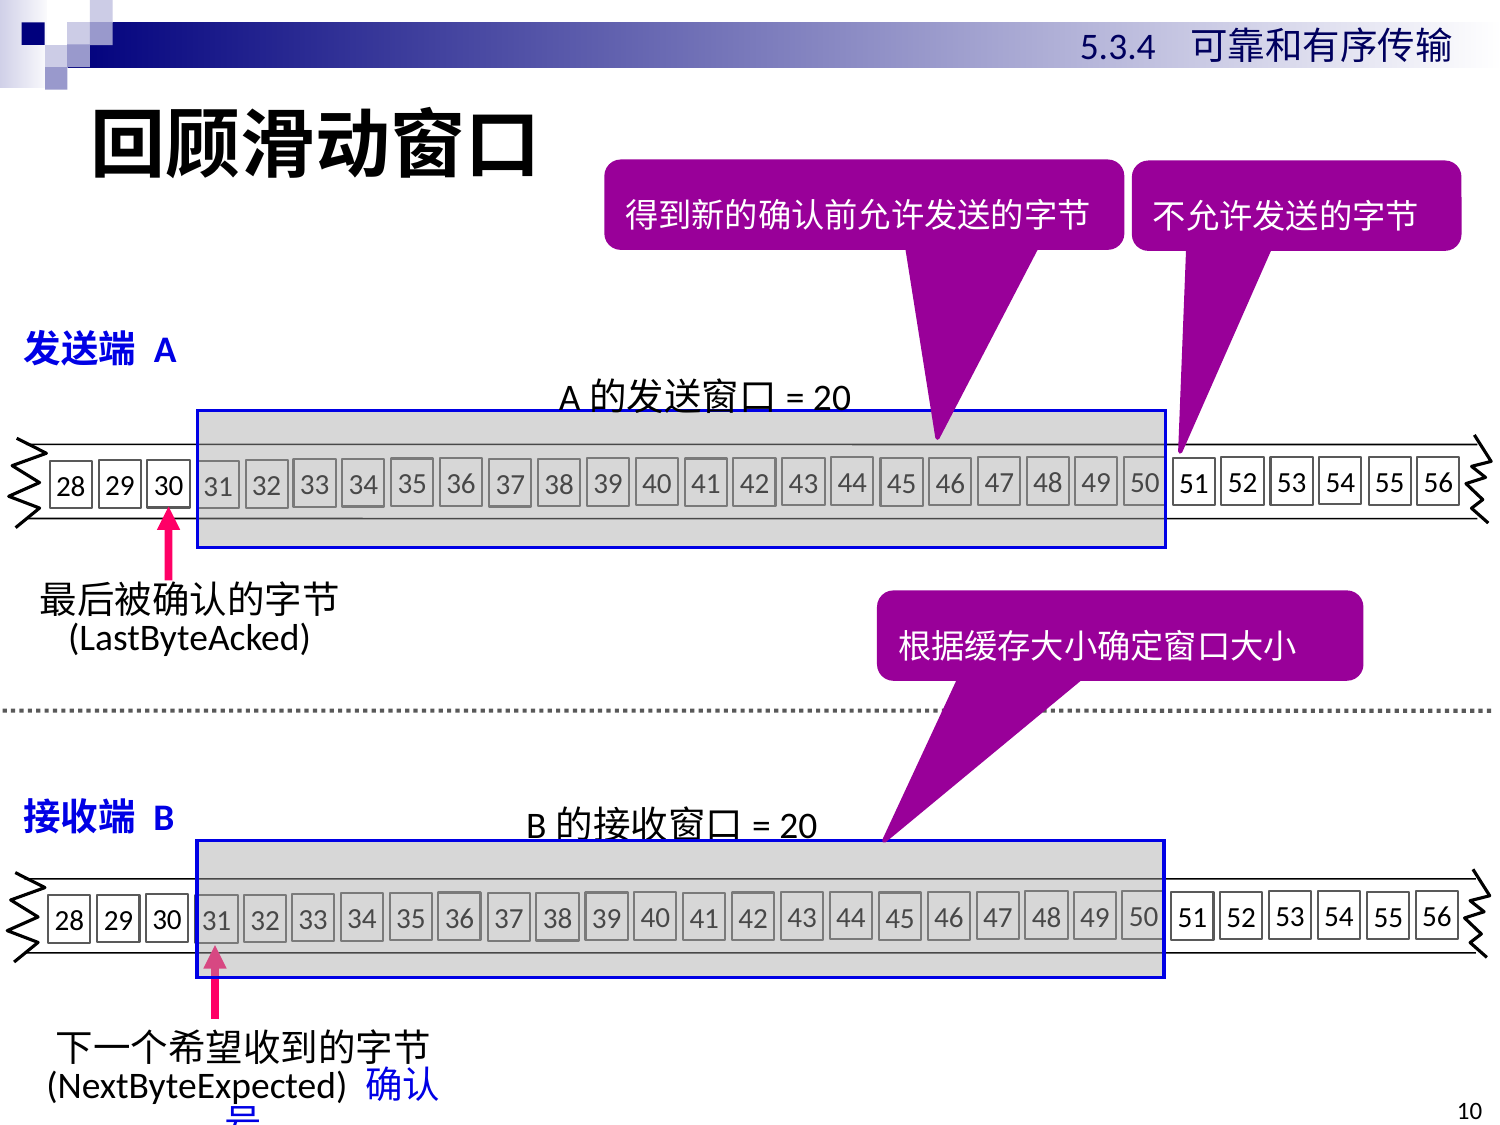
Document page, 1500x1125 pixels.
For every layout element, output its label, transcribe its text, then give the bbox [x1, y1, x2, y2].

text_box 5.3.4 可靠和有序传输 [1064, 14, 1483, 75]
text_box 得到新的确认前允许发送的字节 [604, 159, 1125, 363]
text_box 不允许发送的字节 [1131, 160, 1462, 433]
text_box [197, 365, 1166, 548]
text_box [1170, 434, 1492, 528]
text_box 最后被确认的字节 (LastByteAcked) [0, 575, 389, 666]
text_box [8, 434, 192, 528]
text_box 根据缓存大小确定窗口大小 [876, 590, 1364, 792]
text_box 下一个希望收到的字节 (NextByteExpected) 确认号 [15, 1023, 471, 1125]
slide_number 10 [1448, 1100, 1483, 1125]
title 回顾滑动窗口 [75, 75, 1425, 209]
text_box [196, 793, 1165, 978]
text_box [1168, 869, 1490, 963]
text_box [6, 869, 191, 963]
text_box 接收端 B [8, 785, 190, 846]
text_box 发送端 A [9, 317, 192, 378]
